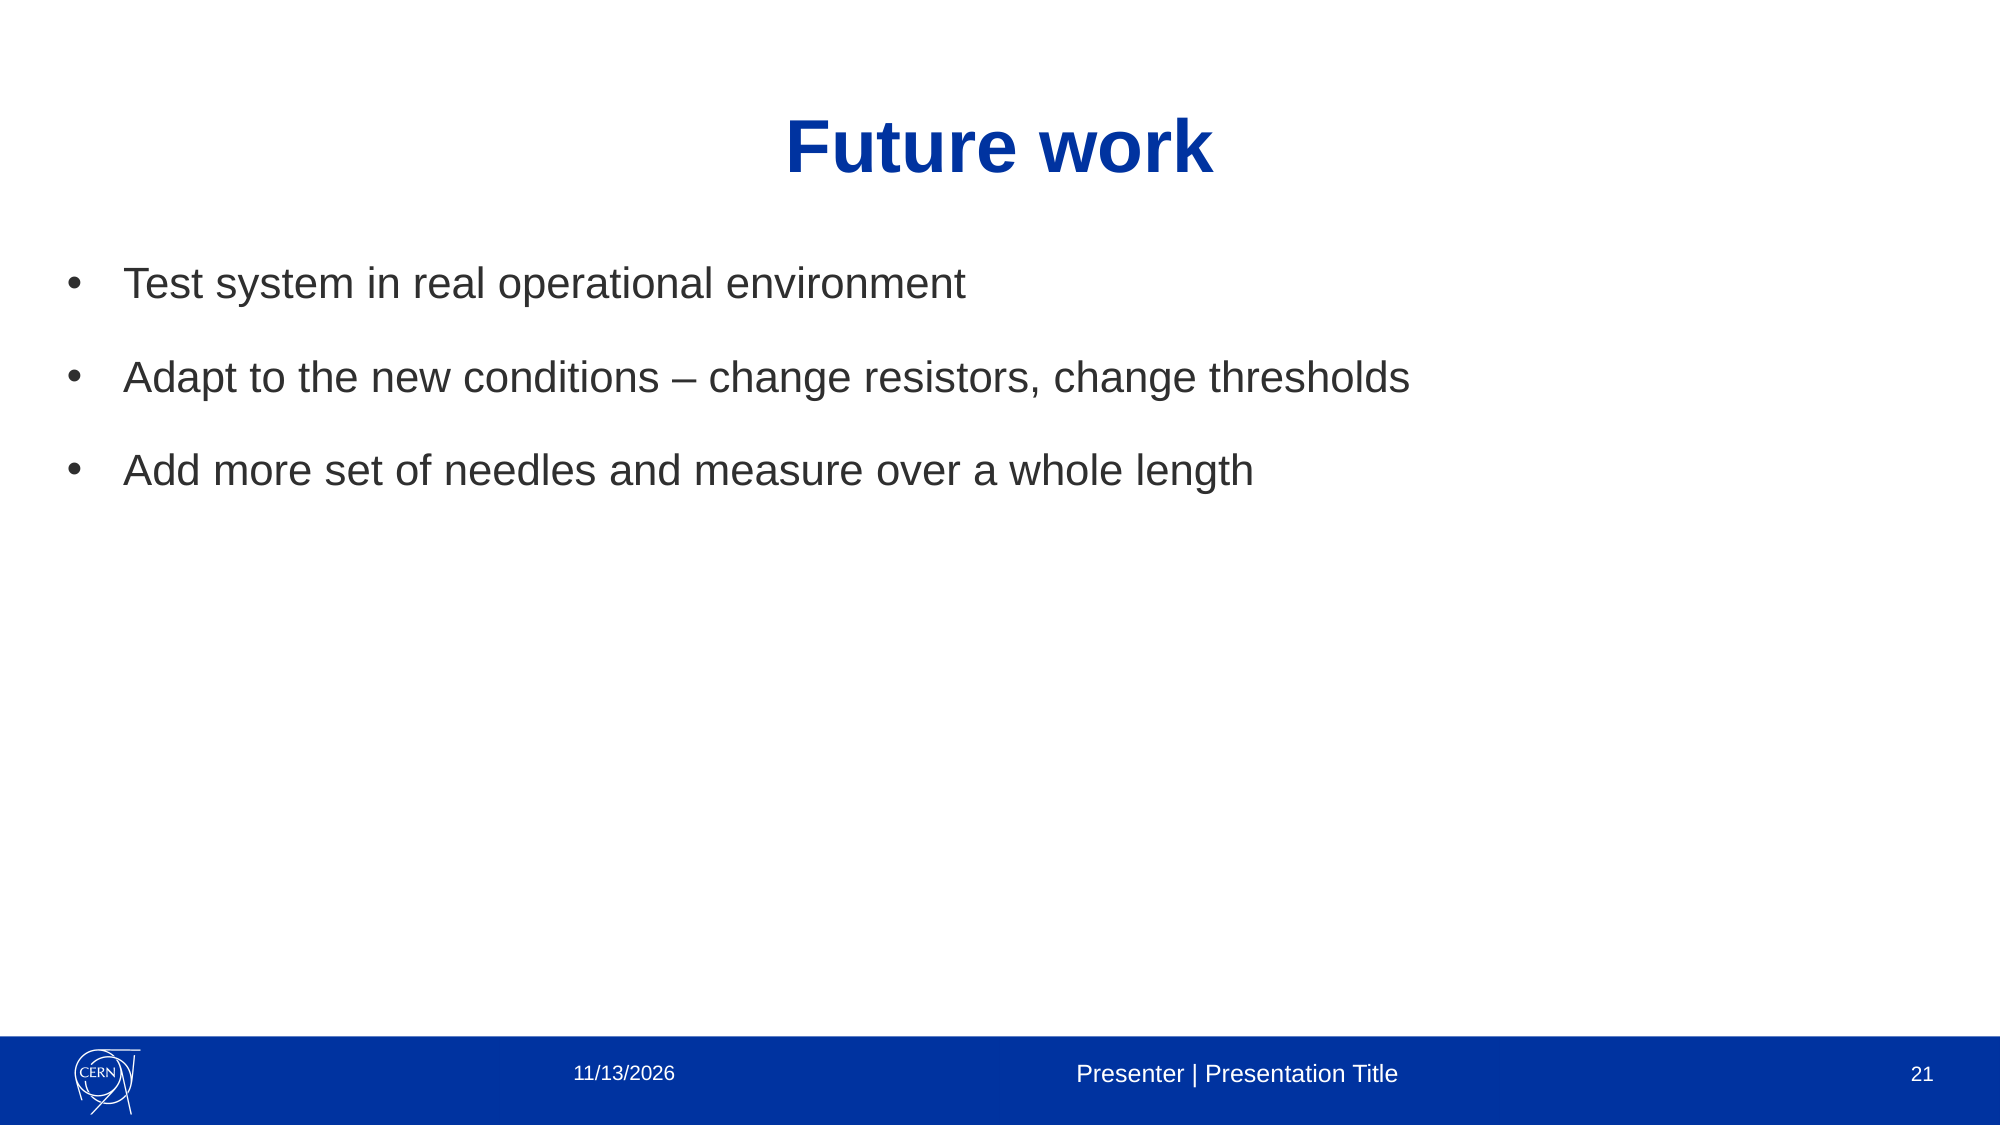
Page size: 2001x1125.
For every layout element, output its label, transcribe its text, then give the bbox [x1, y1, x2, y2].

slide_number 21 [1822, 1042, 1934, 1103]
title Future work [66, 61, 1933, 237]
footer Presenter | Presentation Title [698, 1042, 1777, 1103]
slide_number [571, 1041, 676, 1102]
list Test system in real operational environment Adapt to the new conditions – change resistors, change thresholds Add more set of needles and measure over a whole length [66, 261, 1933, 1018]
picture [0, 1036, 2000, 1125]
